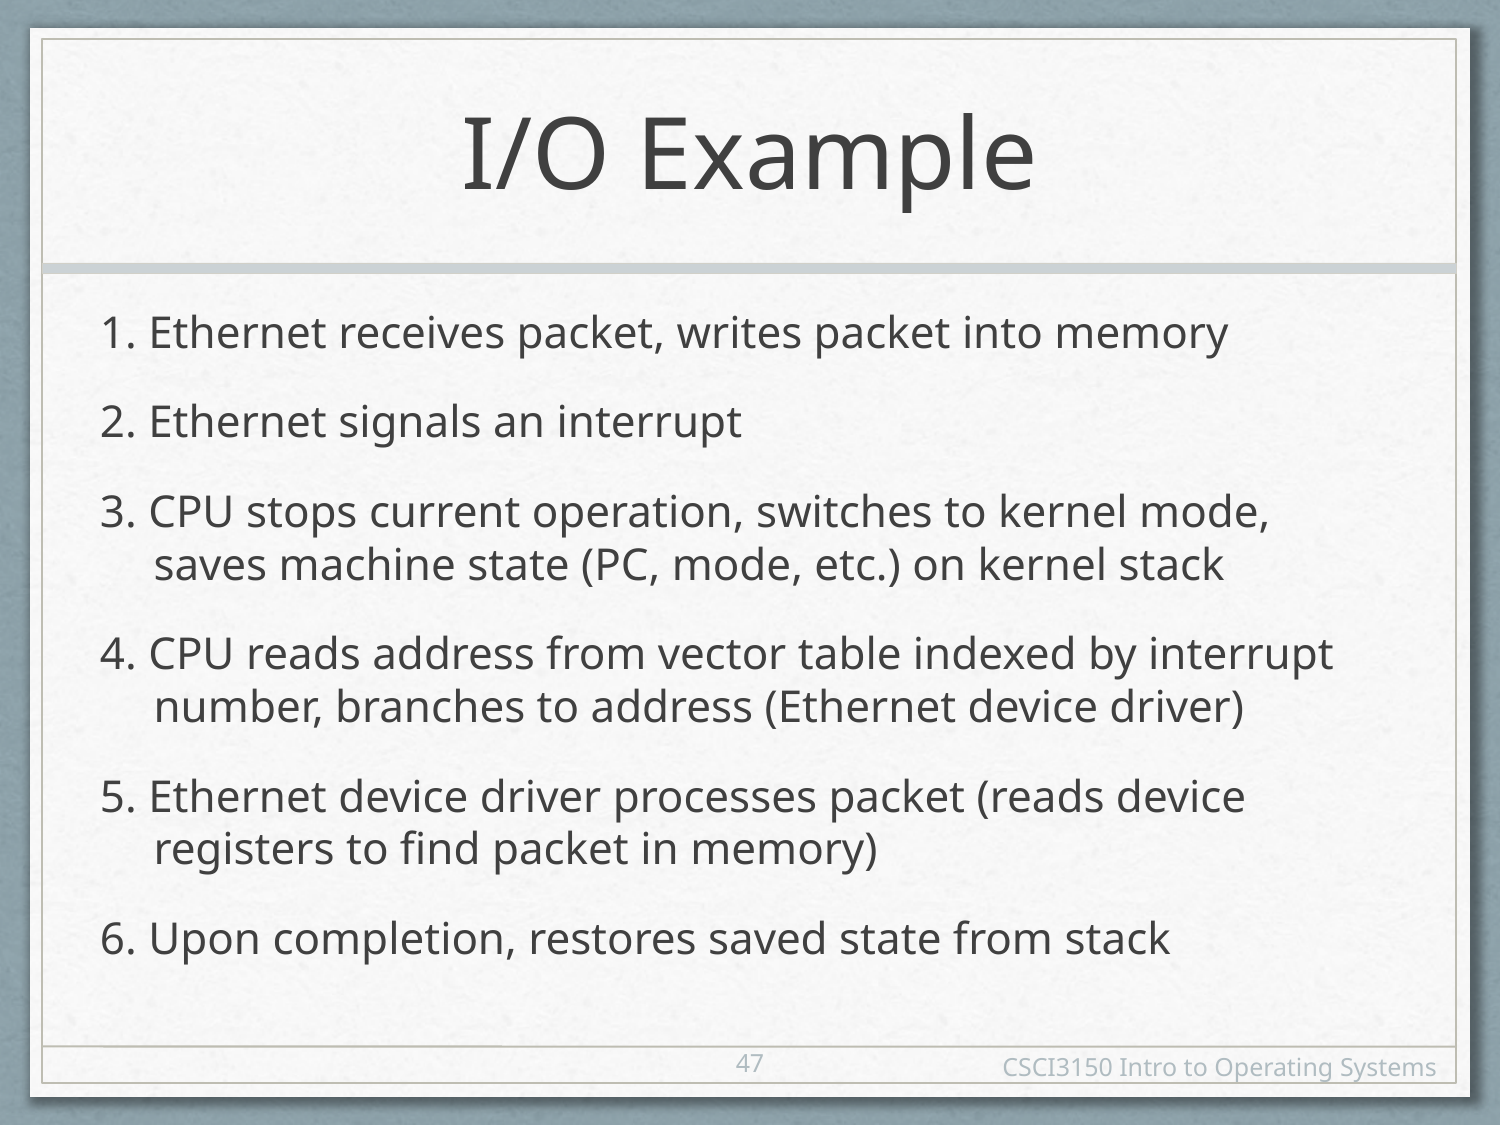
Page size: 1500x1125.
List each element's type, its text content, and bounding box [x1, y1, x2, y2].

slide_number 47 [687, 1042, 813, 1088]
picture [30, 28, 1470, 1097]
footer CSCI3150 Intro to Operating Systems [977, 1045, 1453, 1088]
title I/O Example [147, 40, 1353, 260]
list 1. Ethernet receives packet, writes packet into memory 2. Ethernet signals an interrupt 3. CPU stops current operation, switches to kernel mode, saves machine state (PC, mode, etc.) on kernel stack 4. CPU reads address from vector table indexed by interrupt number, branches to address (Ethernet device driver) 5. Ethernet device driver processes packet (reads device registers to find packet in memory) 6. Upon completion, restores saved state from stack [85, 297, 1353, 990]
